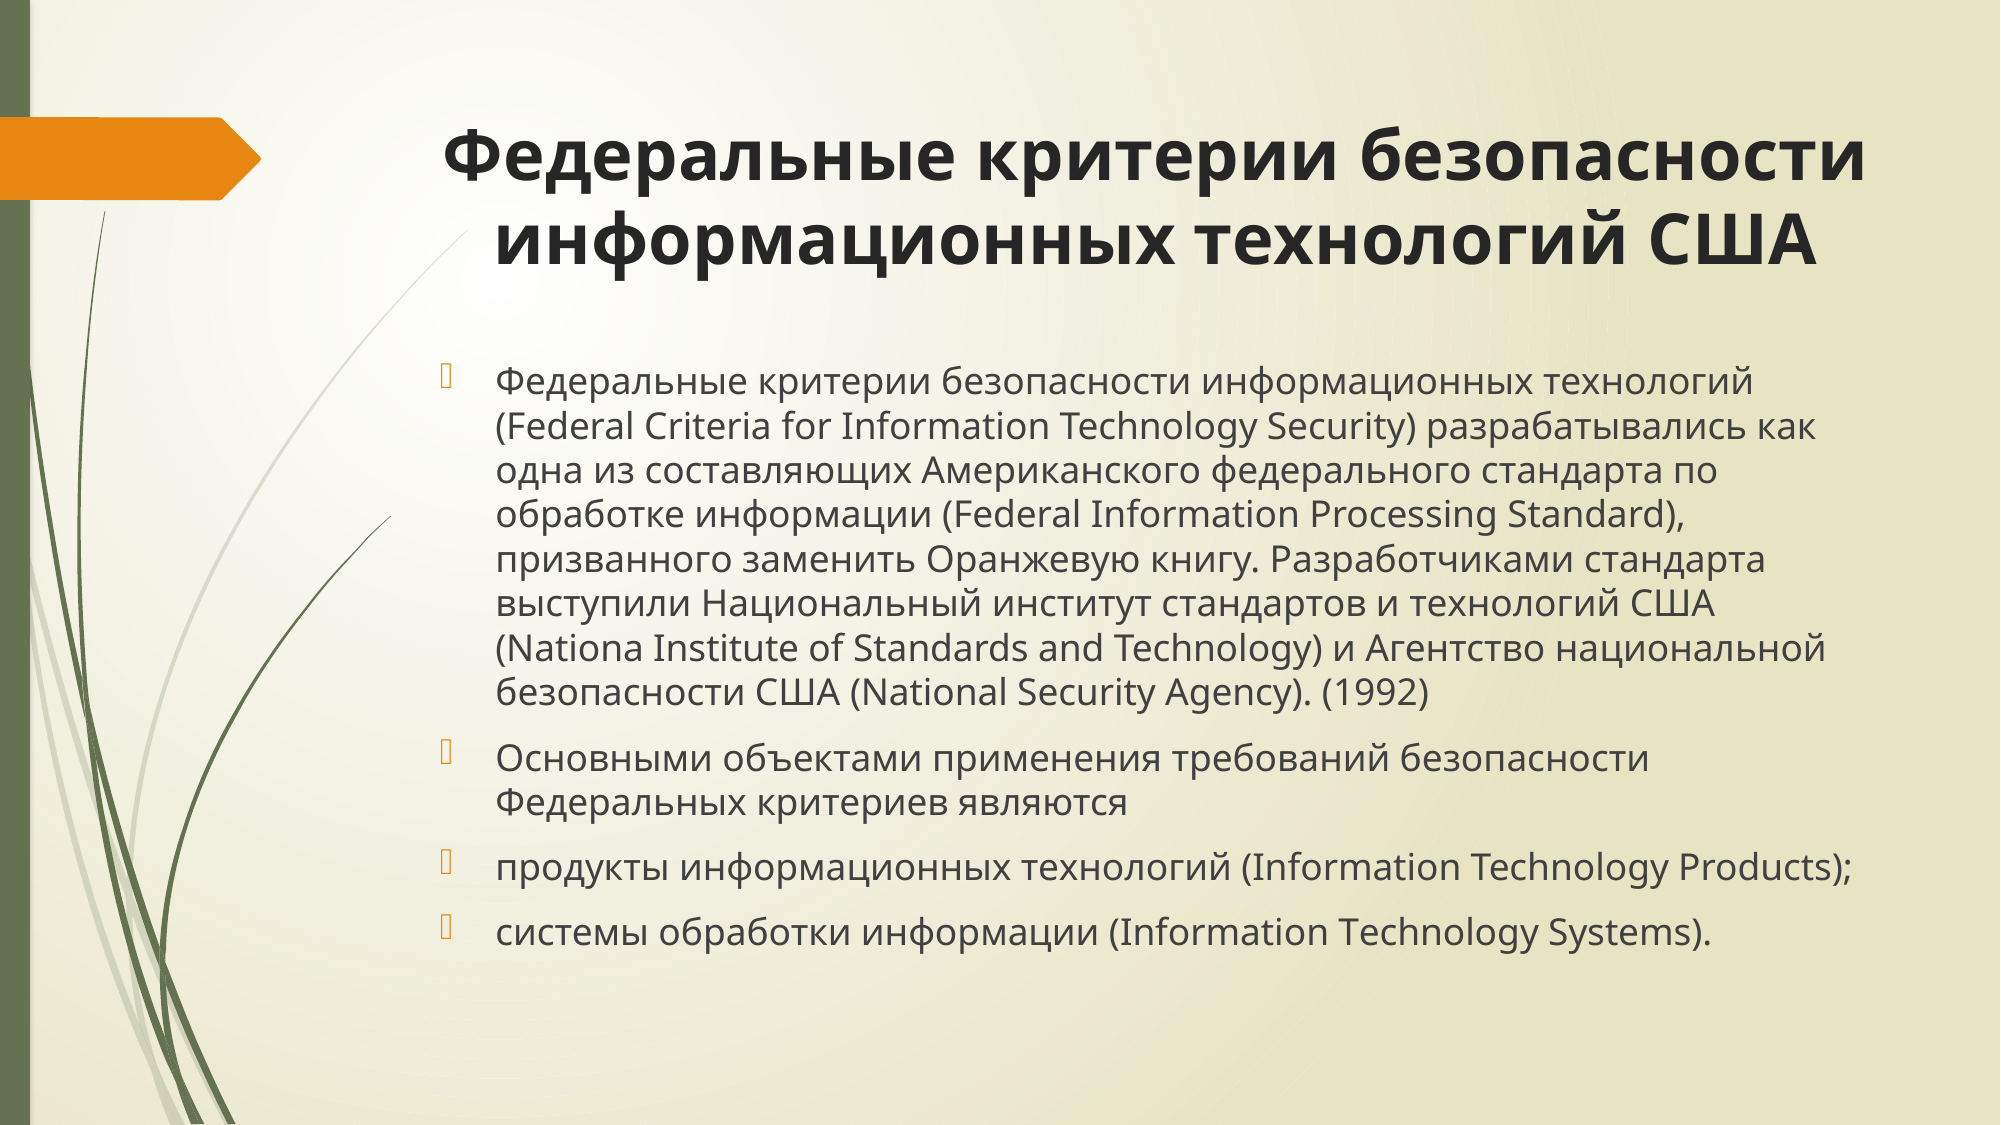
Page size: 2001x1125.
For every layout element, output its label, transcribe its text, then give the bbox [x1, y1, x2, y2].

list Федеральные критерии безопасности информацион­ных технологий (Federal Criteria for Information Technology Security) разрабатывались как одна из составляющих Амери­канского федерального стандарта по обработке информации (Federal Information Processing Standard), призванного заме­нить Оранжевую книгу. Разработчиками стандарта выступи­ли Национальный институт стандартов и технологий США (Nationa Institute of Standards and Technology) и Агентство на­циональной безопасности США (National Security Agency). (1992) Основными объектами применения требований безопасно­сти Федеральных критериев являются продукты информационных технологий (Information Technology Products); системы обработки информации (Information Тechnology Systems). [424, 350, 1888, 970]
title Федеральные критерии безопасности информационных технологий США [425, 102, 1888, 313]
